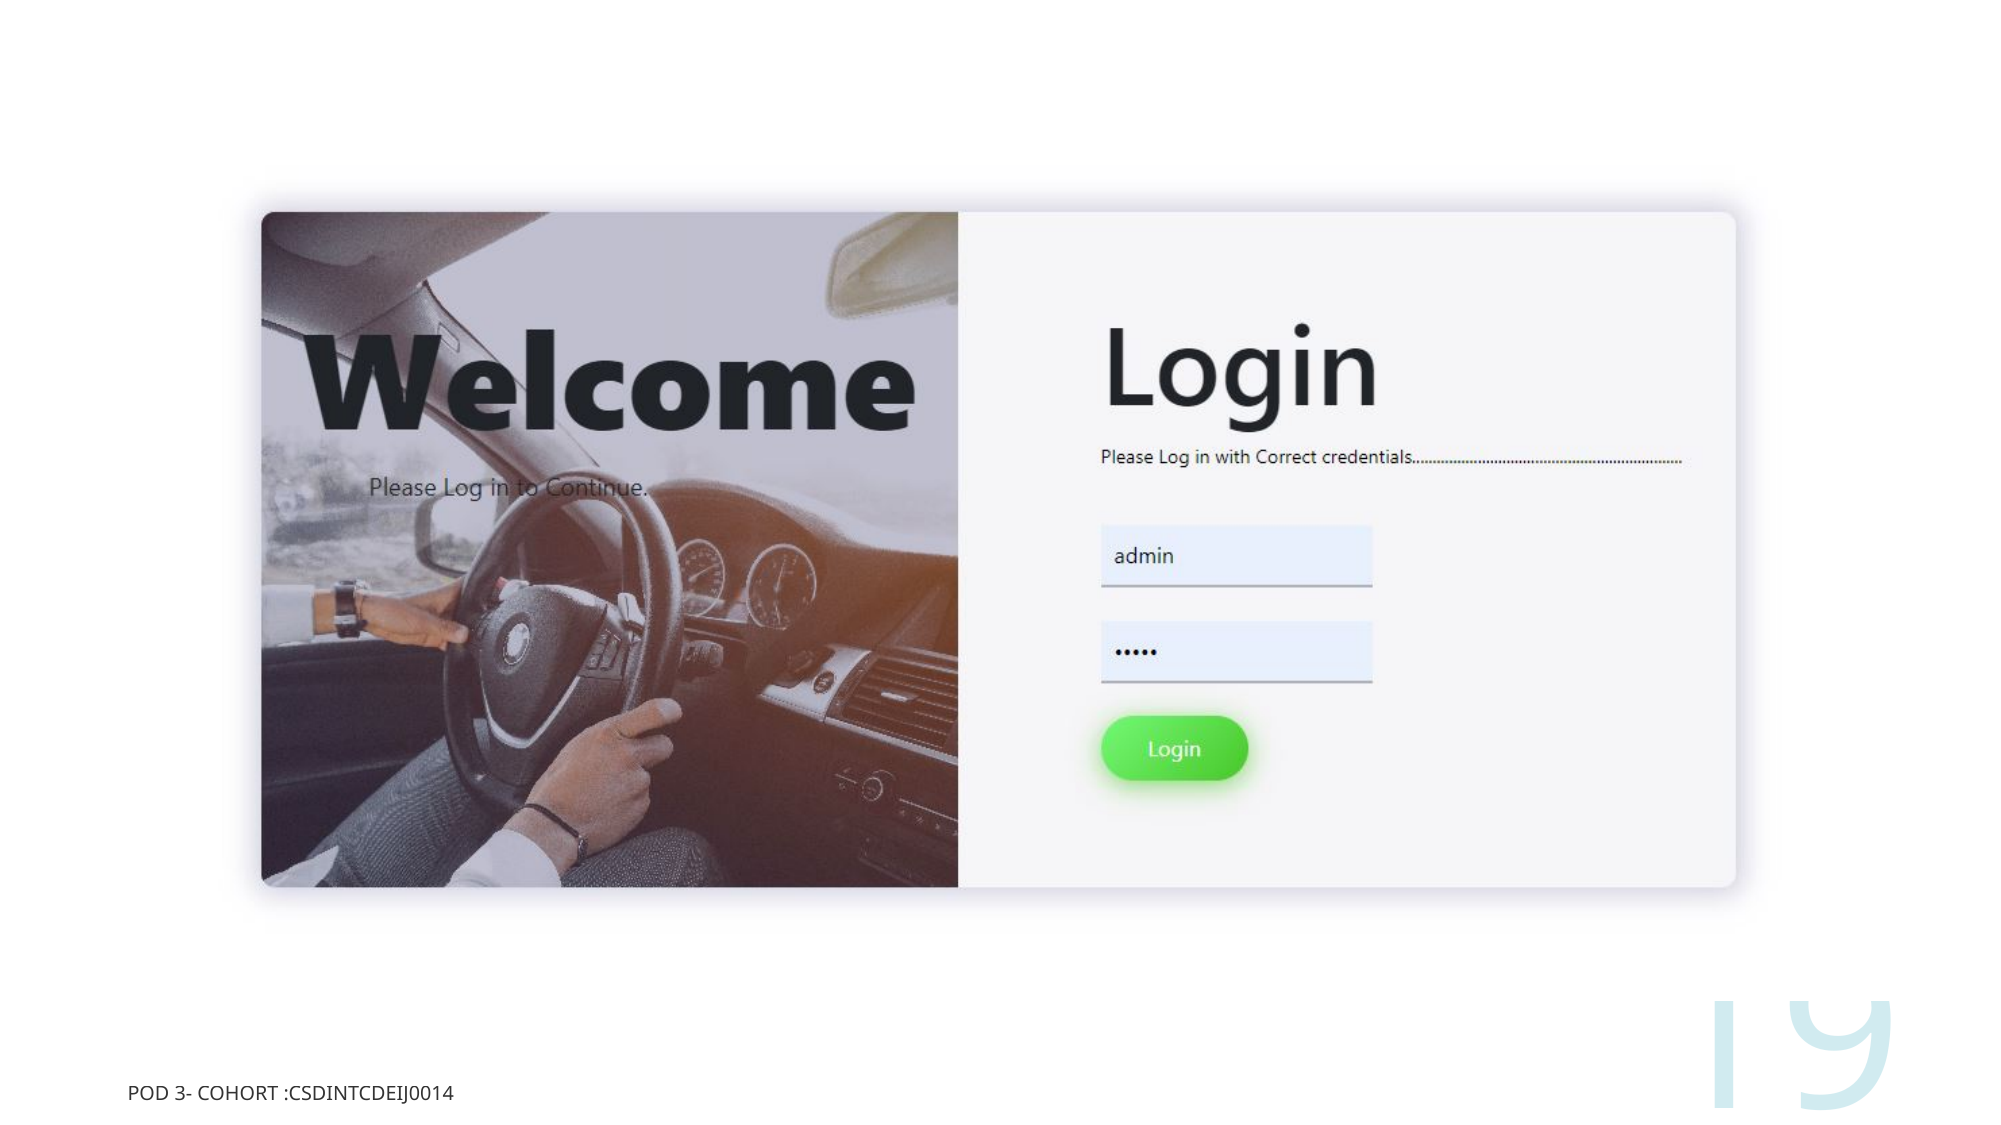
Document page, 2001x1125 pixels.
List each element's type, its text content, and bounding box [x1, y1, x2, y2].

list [82, 123, 1921, 1002]
slide_number 19 [1437, 1002, 1918, 1125]
footer POD 3- Cohort :CSDINTCDEIJ0014 [112, 1075, 938, 1113]
